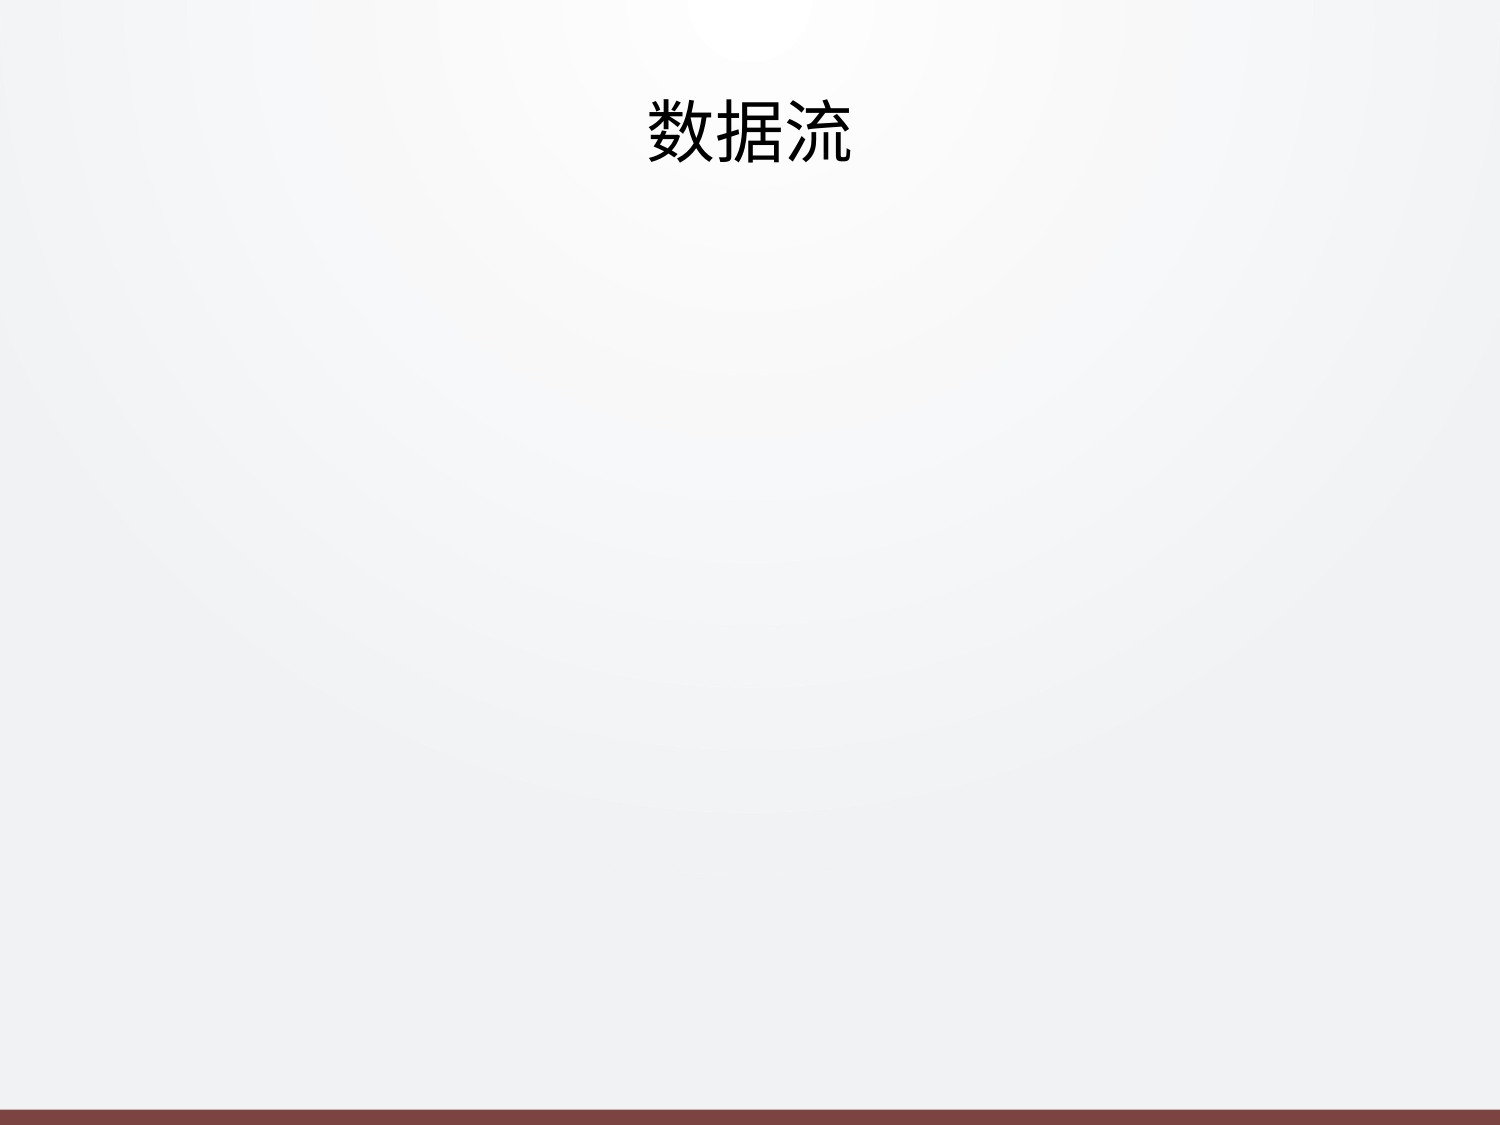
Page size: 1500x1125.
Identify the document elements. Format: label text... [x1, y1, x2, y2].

title 数据流 [76, 66, 1424, 205]
